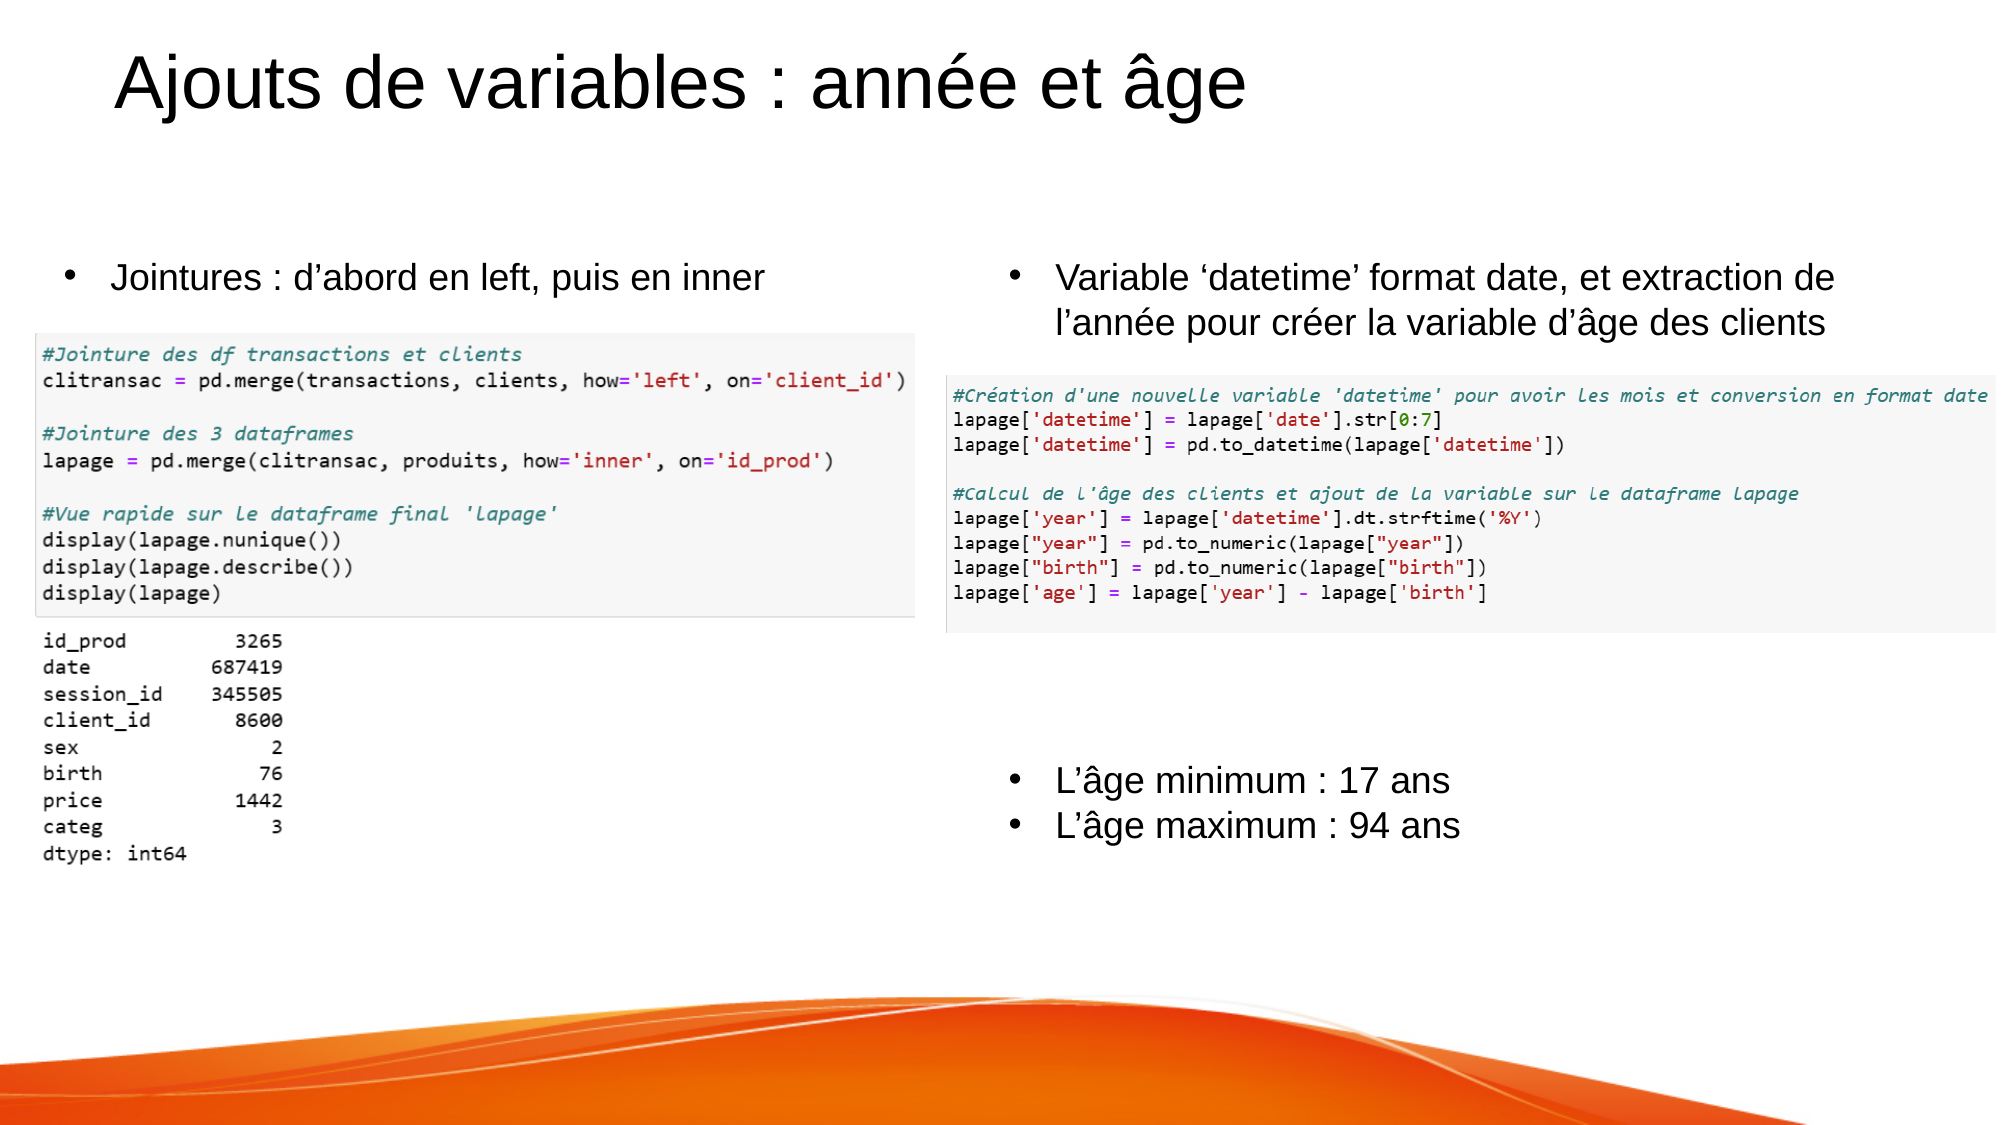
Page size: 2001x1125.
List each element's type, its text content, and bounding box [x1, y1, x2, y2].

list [30, 333, 915, 900]
picture [0, 0, 2000, 1125]
title Ajouts de variables : année et âge [99, 30, 1901, 127]
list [946, 375, 1996, 633]
text_box Variable ‘datetime’ format date, et extraction de l’année pour créer la variable d’âge des clients [993, 245, 1948, 350]
text_box L’âge minimum : 17 ans L’âge maximum : 94 ans [993, 748, 1915, 854]
text_box Jointures : d’abord en left, puis en inner [48, 245, 897, 305]
